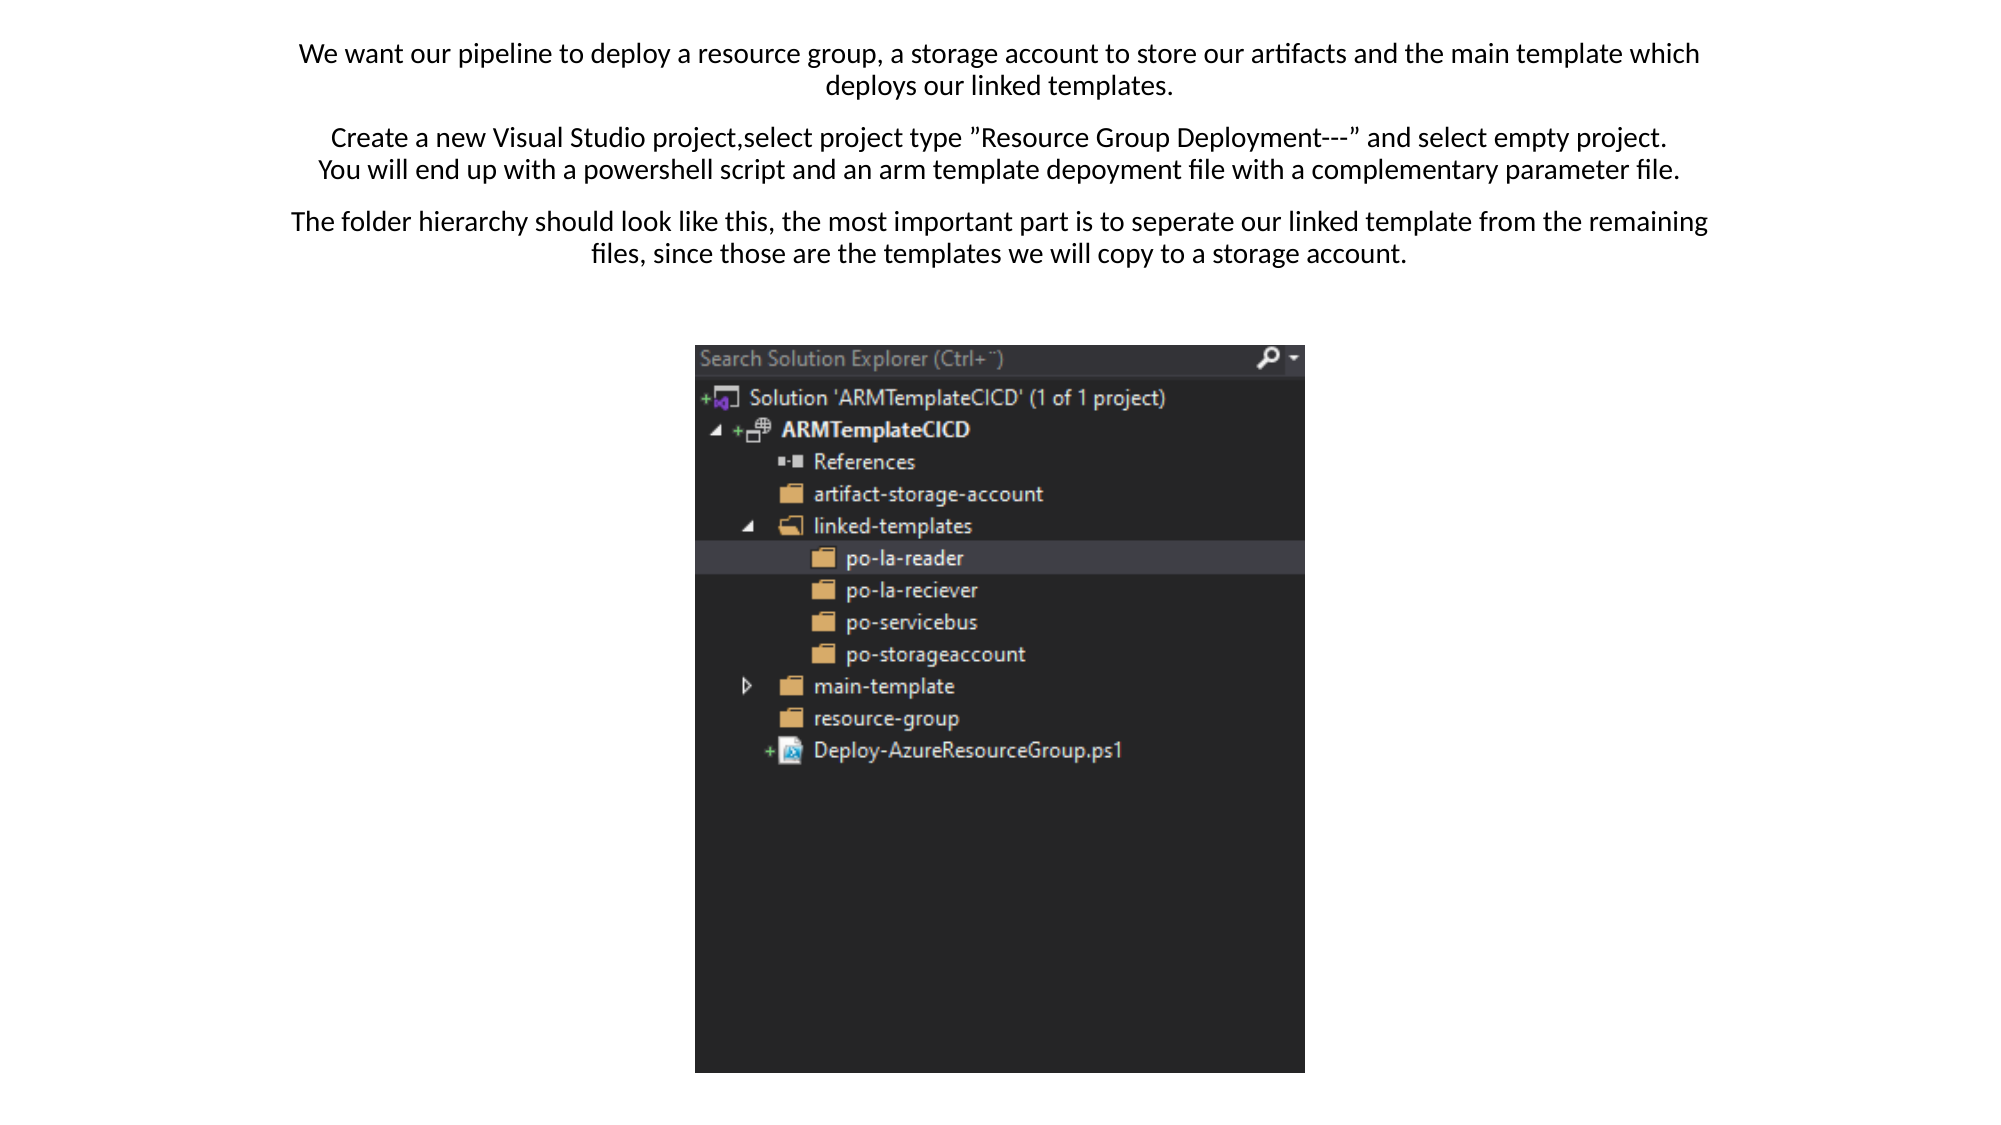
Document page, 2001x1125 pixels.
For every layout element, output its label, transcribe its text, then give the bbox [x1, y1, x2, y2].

picture [695, 345, 1305, 1073]
subtitle We want our pipeline to deploy a resource group, a storage account to store our artifacts and the main template which deploys our linked templates. Create a new Visual Studio project,select project type ”Resource Group Deployment---” and select empty project. You will end up with a powershell script and an arm template depoyment file with a complementary parameter file. The folder hierarchy should look like this, the most important part is to seperate our linked template from the remaining files, since those are the templates we will copy to a storage account. [249, 31, 1750, 303]
